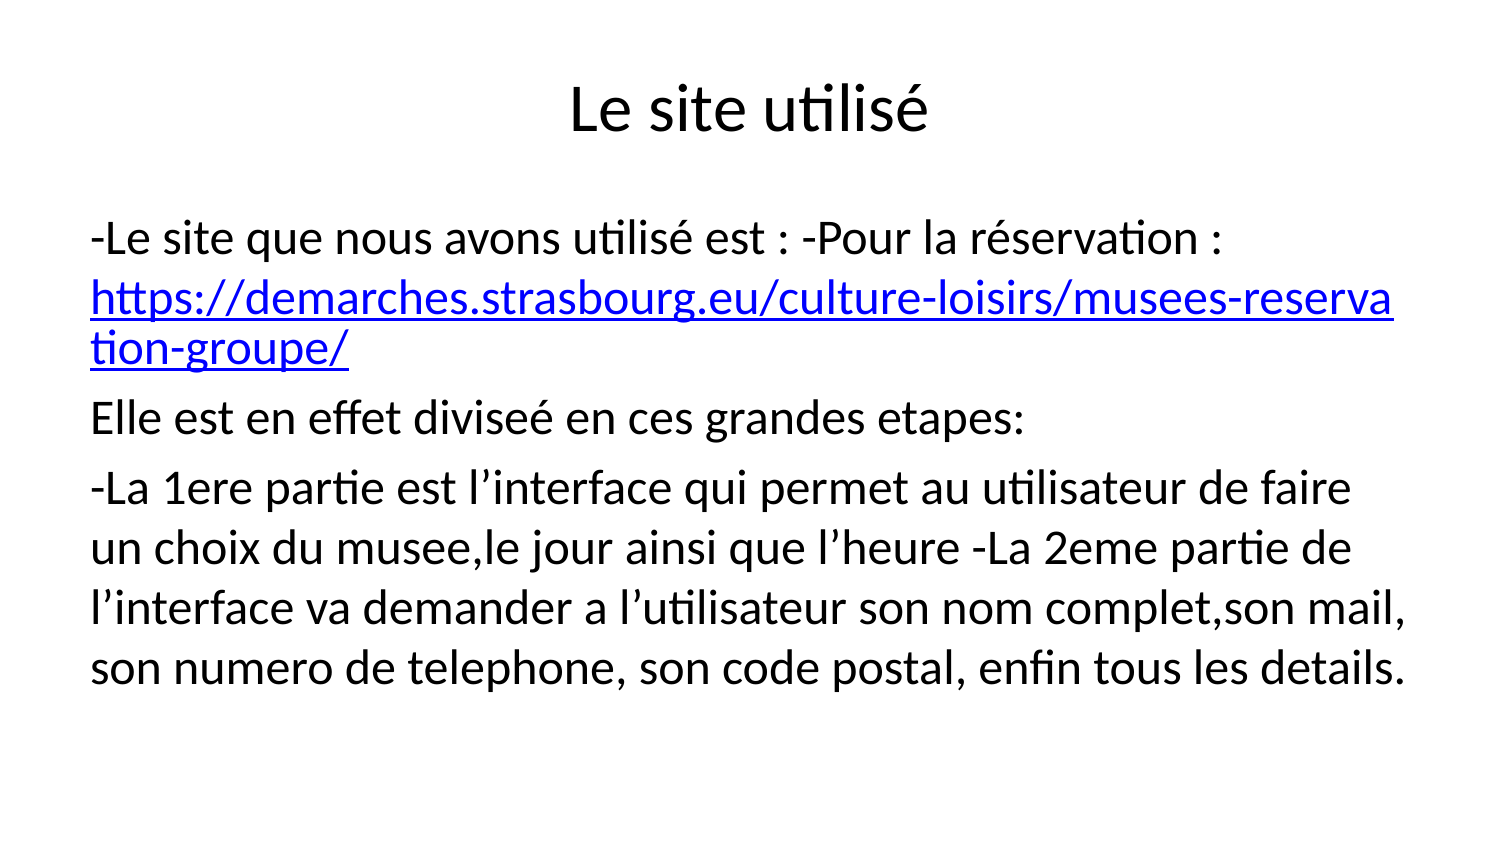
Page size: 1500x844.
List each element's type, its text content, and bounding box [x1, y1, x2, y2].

title Le site utilisé [75, 33, 1425, 175]
list -Le site que nous avons utilisé est : -Pour la réservation : https://demarches.strasbourg.eu/culture-loisirs/musees-reservation-groupe/ Elle est en effet diviseé en ces grandes etapes: -La 1ere partie est l’interface qui permet au utilisateur de faire un choix du musee,le jour ainsi que l’heure -La 2eme partie de l’interface va demander a l’utilisateur son nom complet,son mail, son numero de telephone, son code postal, enfin tous les details. [75, 196, 1425, 754]
